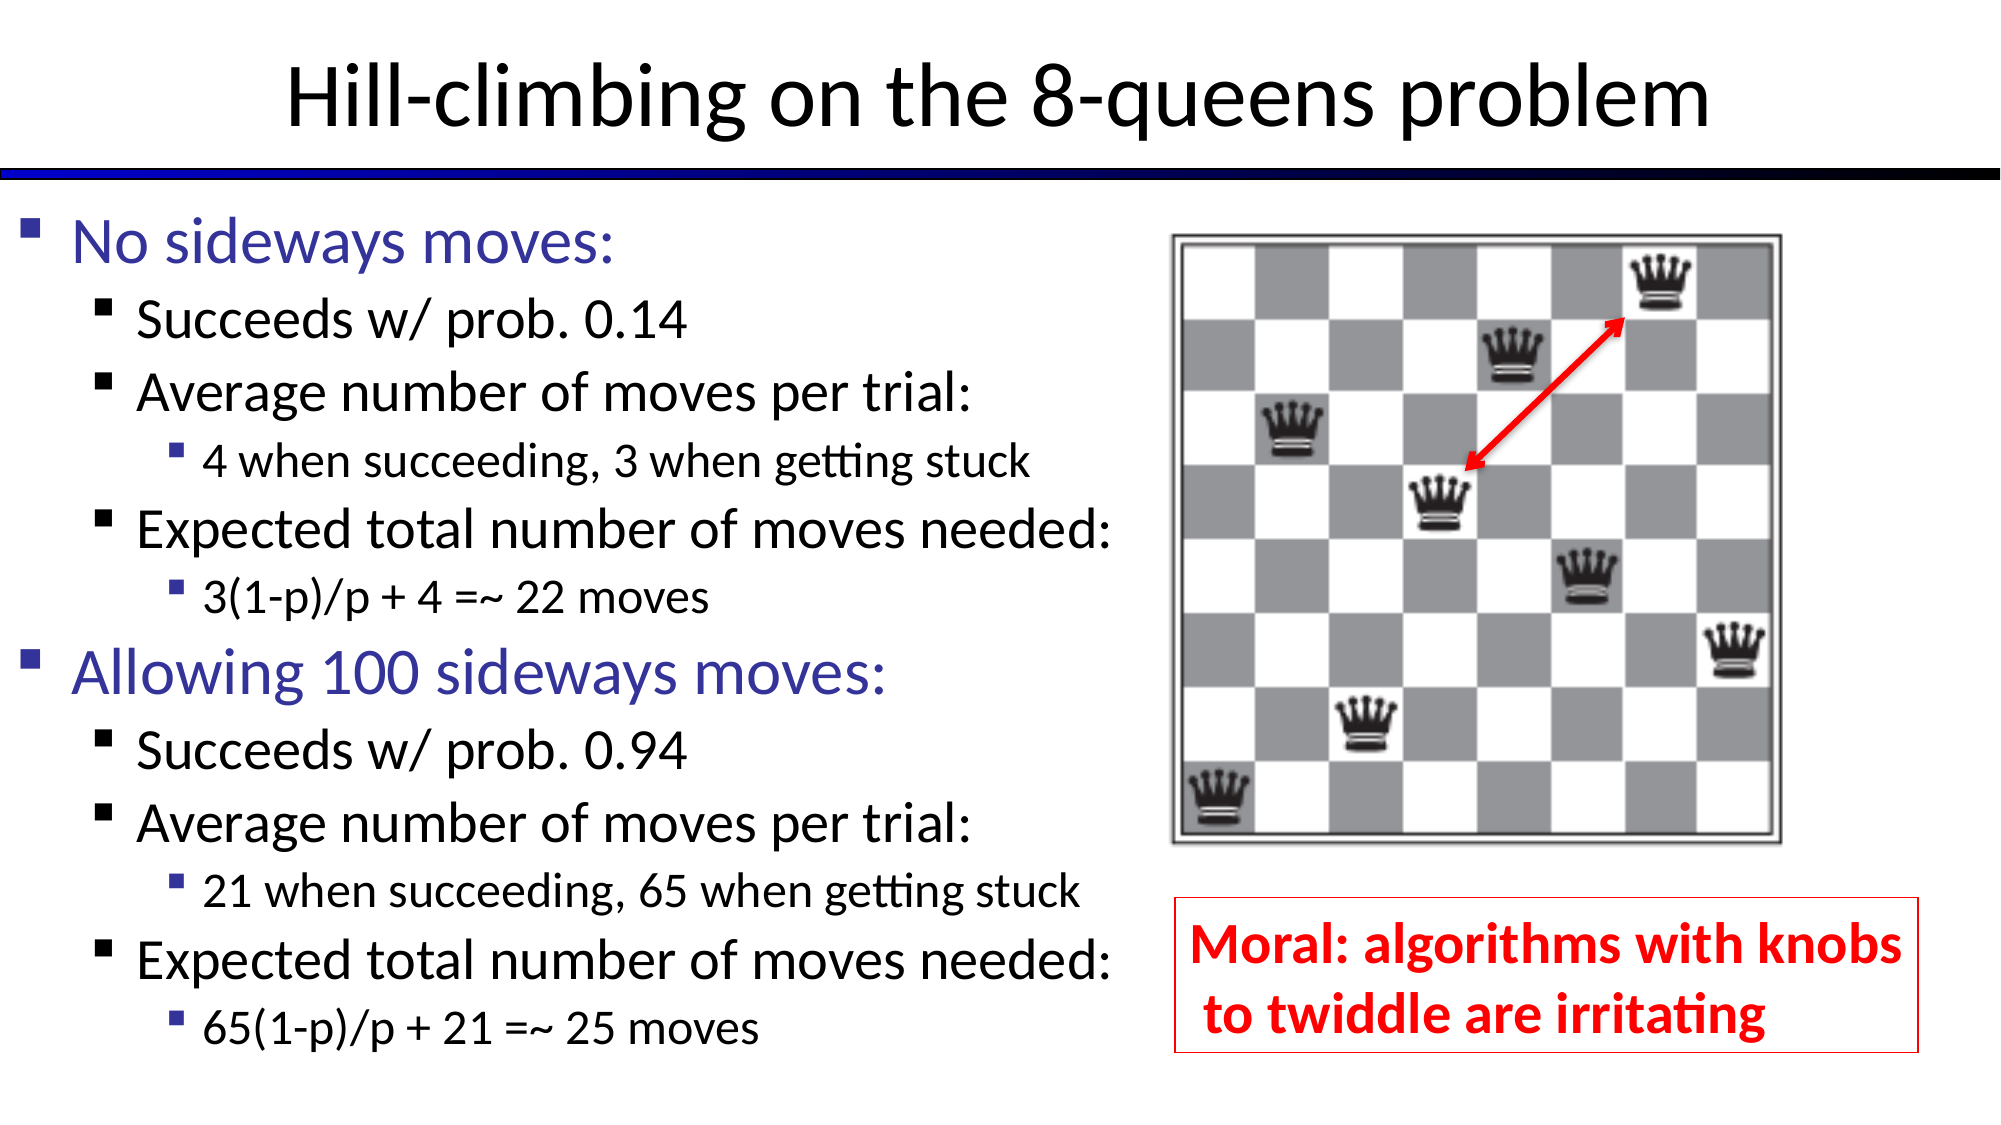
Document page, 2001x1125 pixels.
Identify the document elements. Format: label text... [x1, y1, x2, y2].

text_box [1464, 317, 1626, 472]
text_box Moral: algorithms with knobs to twiddle are irritating [1174, 897, 1918, 1053]
title Hill-climbing on the 8-queens problem [0, 0, 2000, 184]
list No sideways moves: Succeeds w/ prob. 0.14 Average number of moves per trial: 4 when succeeding, 3 when getting stuck Expected total number of moves needed: 3(1-p)/p + 4 =~ 22 moves Allowing 100 sideways moves: Succeeds w/ prob. 0.94 Average number of moves per trial: 21 when succeeding, 65 when getting stuck Expected total number of moves needed: 65(1-p)/p + 21 =~ 25 moves [0, 188, 1155, 1125]
picture [1119, 178, 1837, 897]
